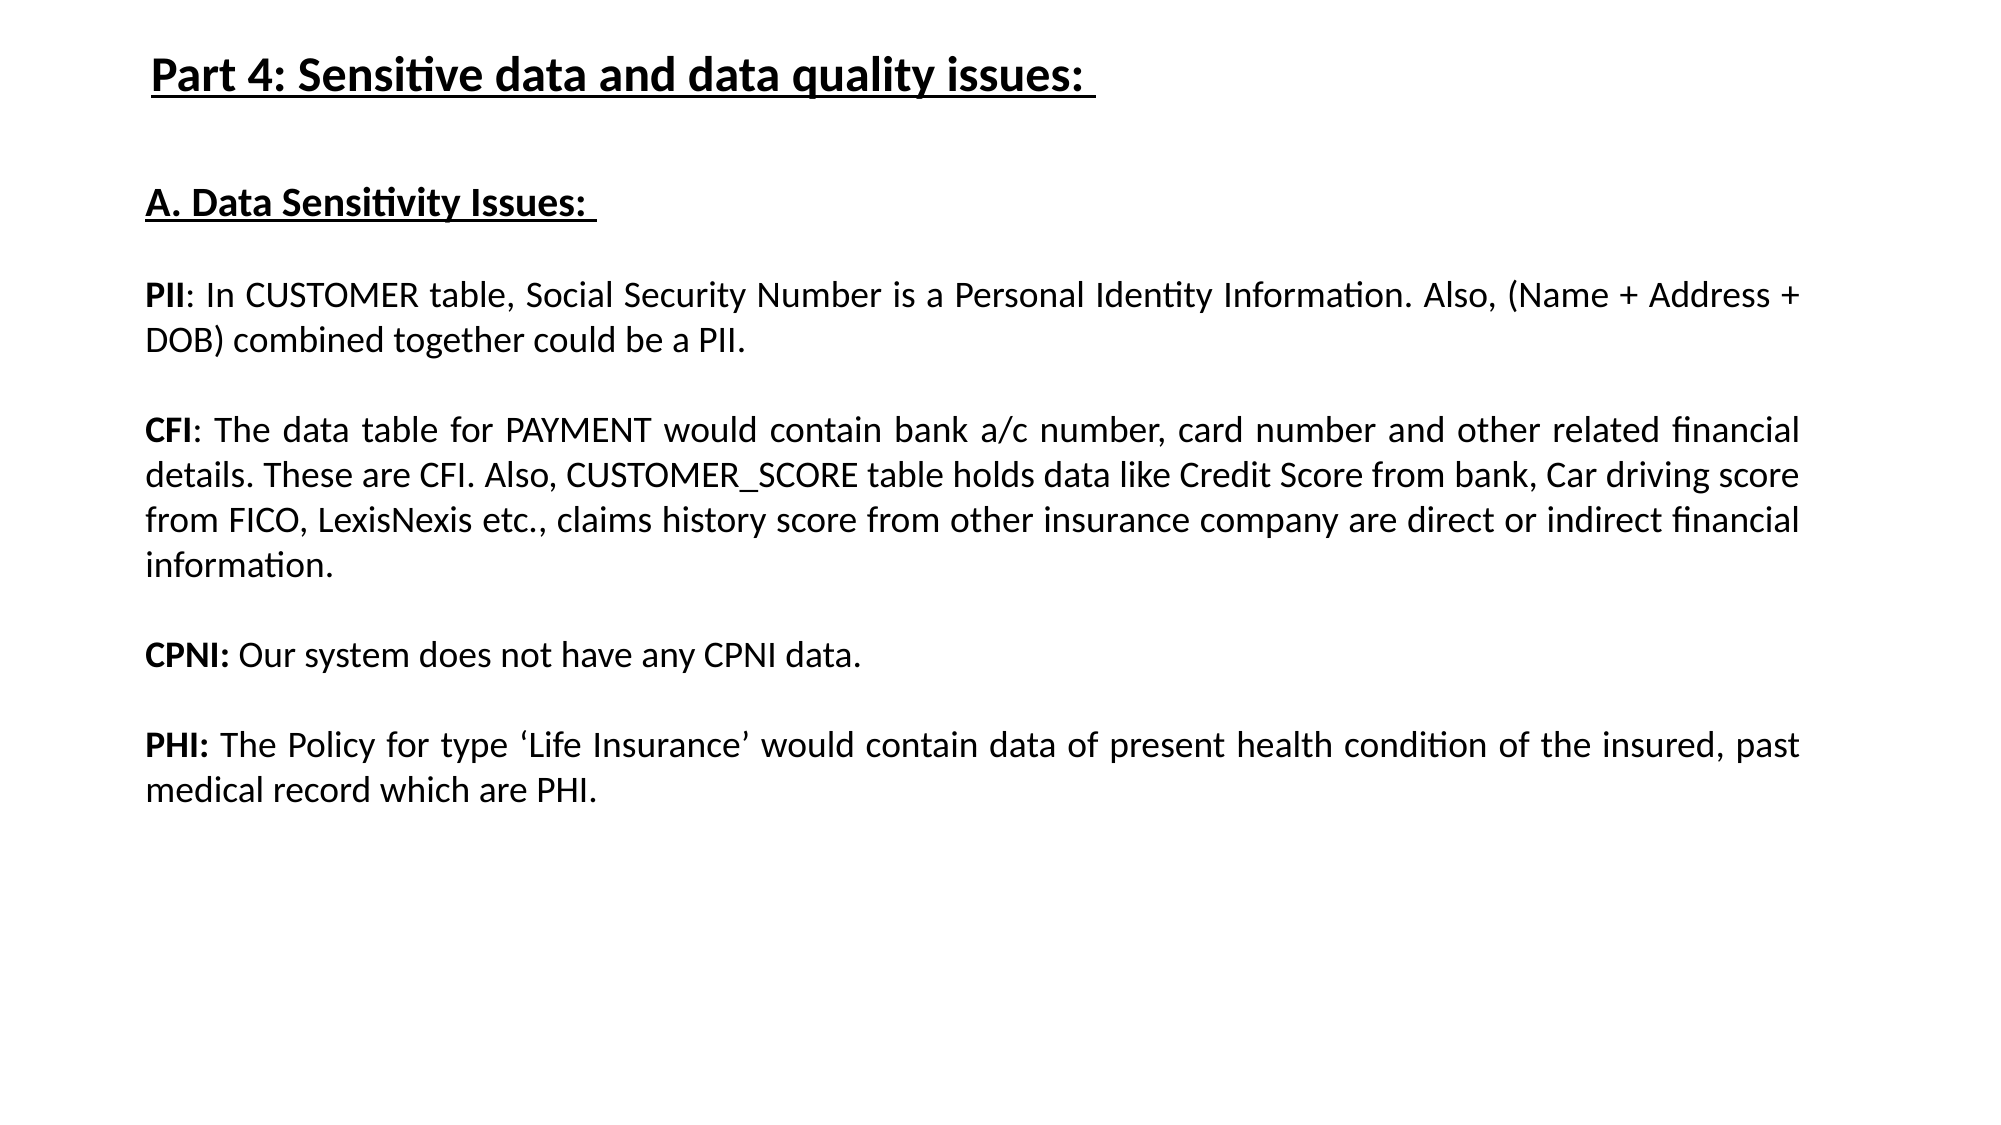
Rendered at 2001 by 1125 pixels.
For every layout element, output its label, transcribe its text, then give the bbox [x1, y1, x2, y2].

text_box A. Data Sensitivity Issues: PII: In CUSTOMER table, Social Security Number is a Personal Identity Information. Also, (Name + Address + DOB) combined together could be a PII. CFI: The data table for PAYMENT would contain bank a/c number, card number and other related financial details. These are CFI. Also, CUSTOMER_SCORE table holds data like Credit Score from bank, Car driving score from FICO, LexisNexis etc., claims history score from other insurance company are direct or indirect financial information. CPNI: Our system does not have any CPNI data. PHI: The Policy for type ‘Life Insurance’ would contain data of present health condition of the insured, past medical record which are PHI. [130, 167, 1817, 818]
text_box Part 4: Sensitive data and data quality issues: [136, 33, 1112, 109]
